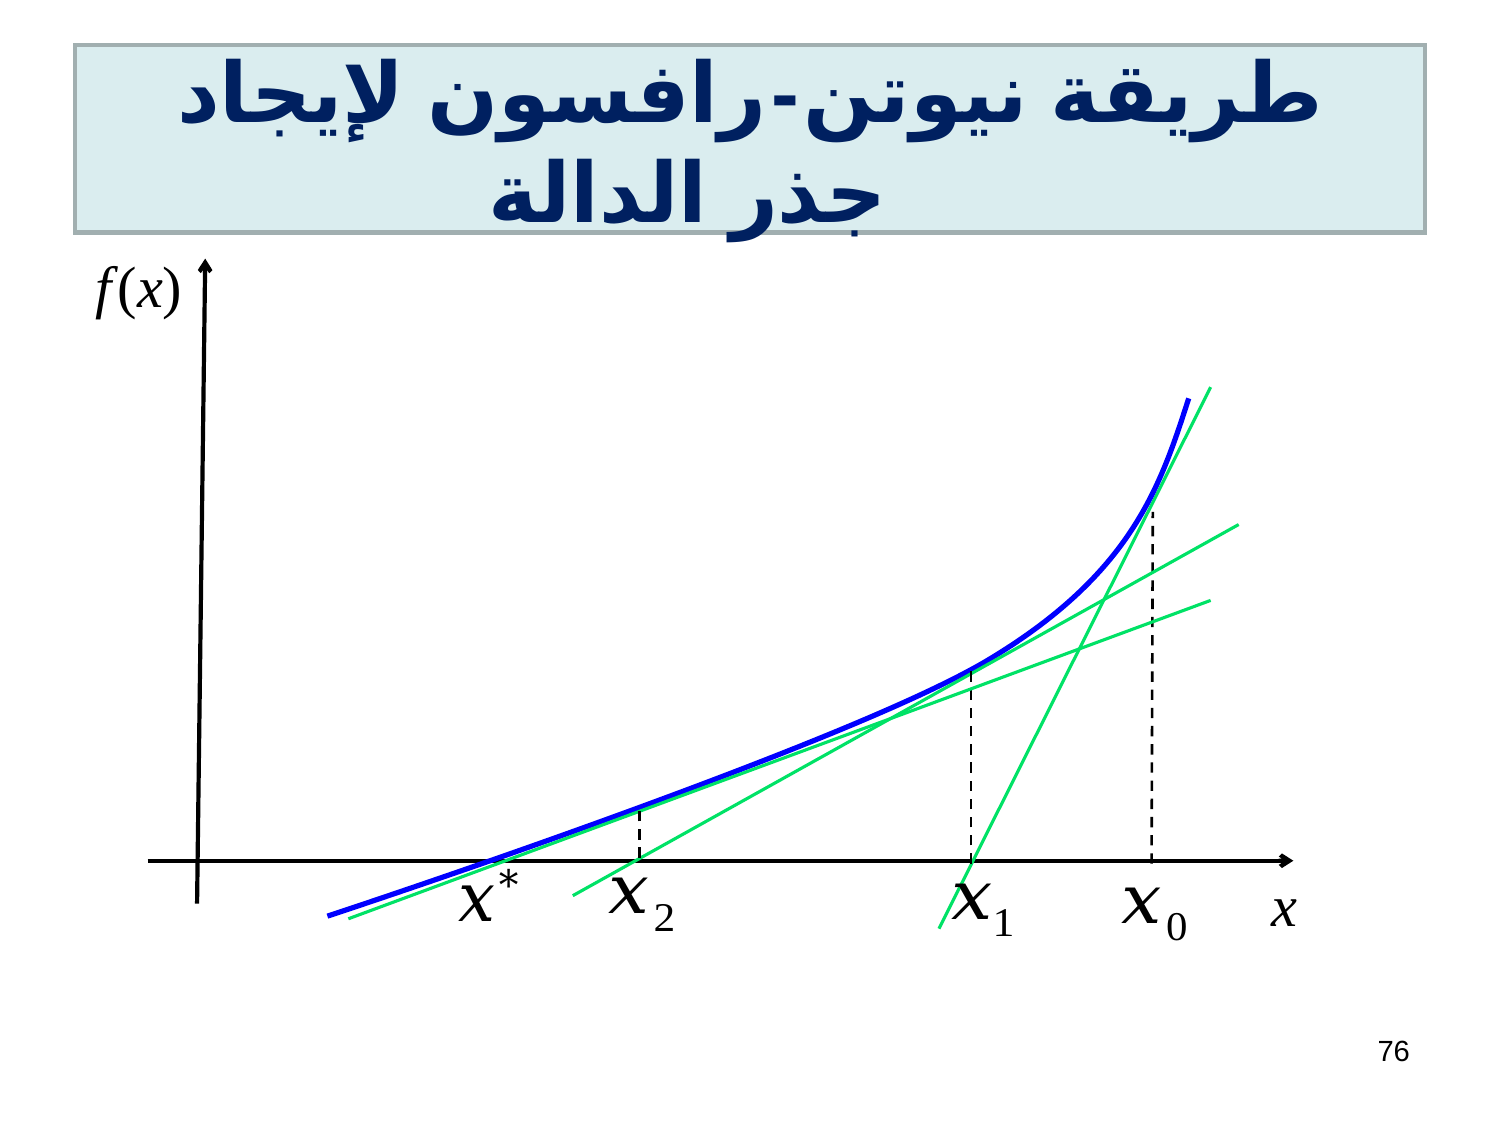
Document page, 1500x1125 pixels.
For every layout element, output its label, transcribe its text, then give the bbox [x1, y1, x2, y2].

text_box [348, 600, 1211, 919]
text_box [196, 258, 206, 904]
slide_number 76 [1074, 1024, 1426, 1103]
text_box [938, 386, 1211, 522]
text_box [326, 907, 342, 919]
text_box x [1242, 860, 1312, 946]
title طريقة نيوتن - رافسون لإيجاد جذر الدالة [73, 43, 1427, 235]
text_box f (x) [70, 242, 197, 327]
list [17, 247, 1448, 1024]
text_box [572, 524, 1239, 896]
